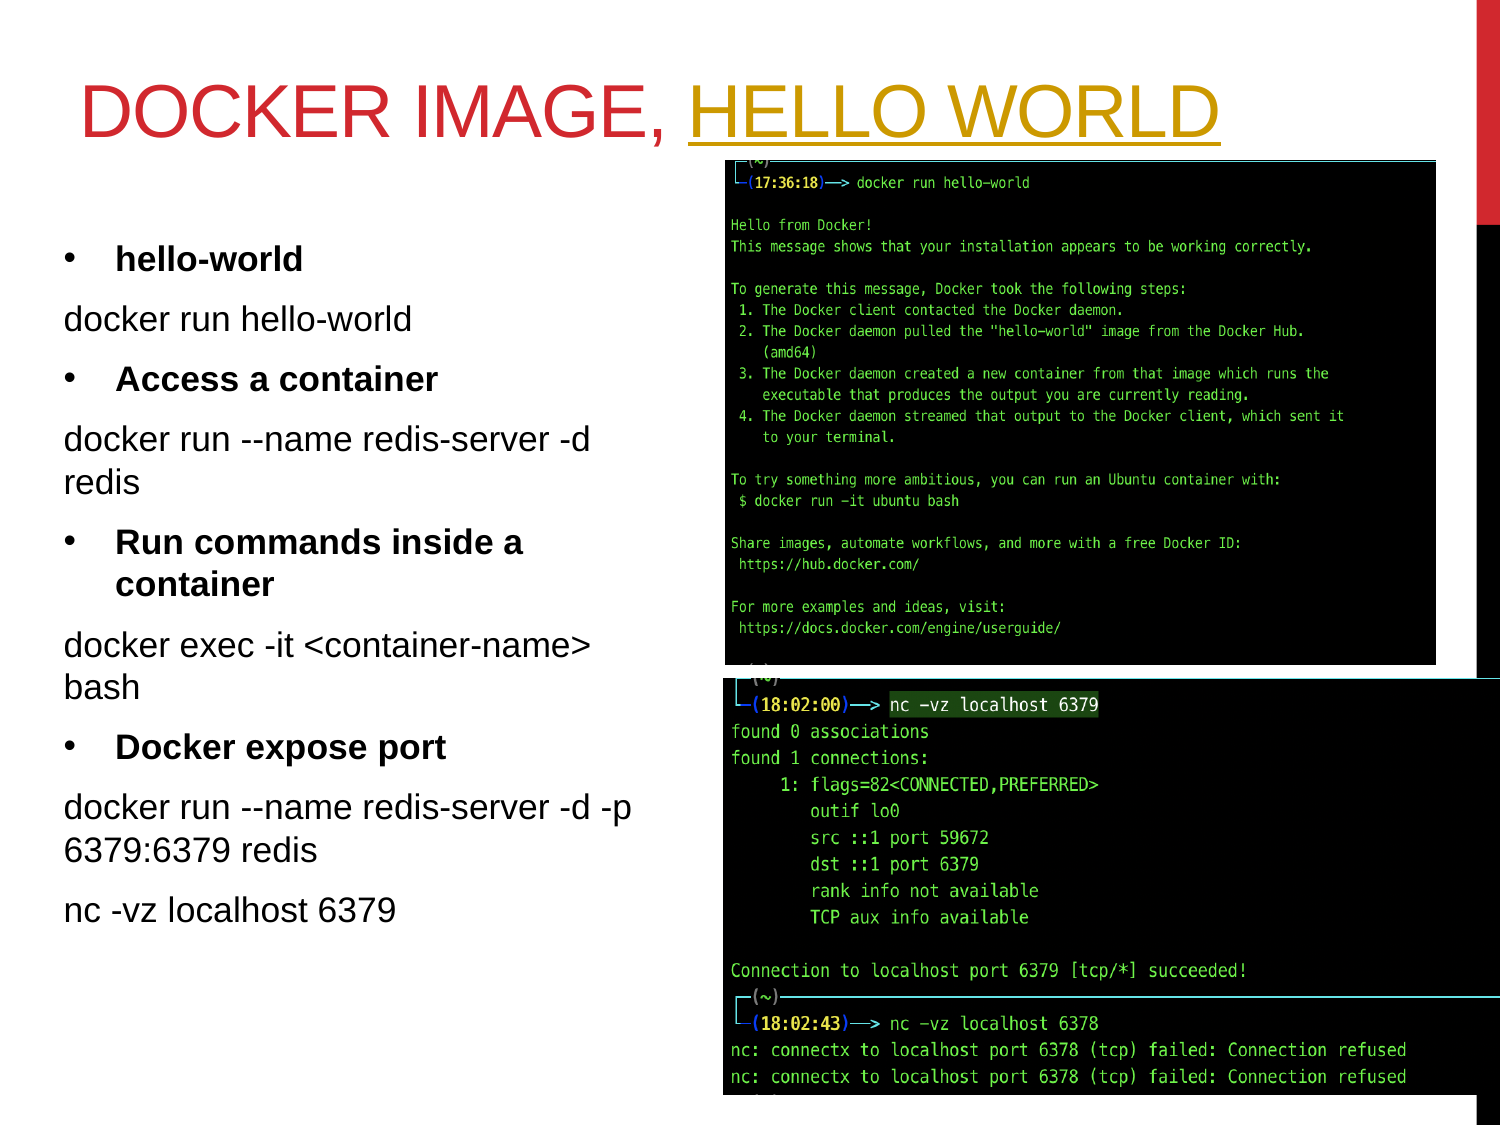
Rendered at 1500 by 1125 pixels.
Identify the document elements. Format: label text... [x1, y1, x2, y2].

list hello-world docker run hello-world Access a container docker run --name redis-server -d redis Run commands inside a container docker exec -it <container-name> bash Docker expose port docker run --name redis-server -d -p 6379:6379 redis nc -vz localhost 6379 [48, 228, 693, 946]
picture [723, 678, 1500, 1096]
title Docker image, hello world [64, 30, 1293, 161]
picture [725, 159, 1437, 666]
